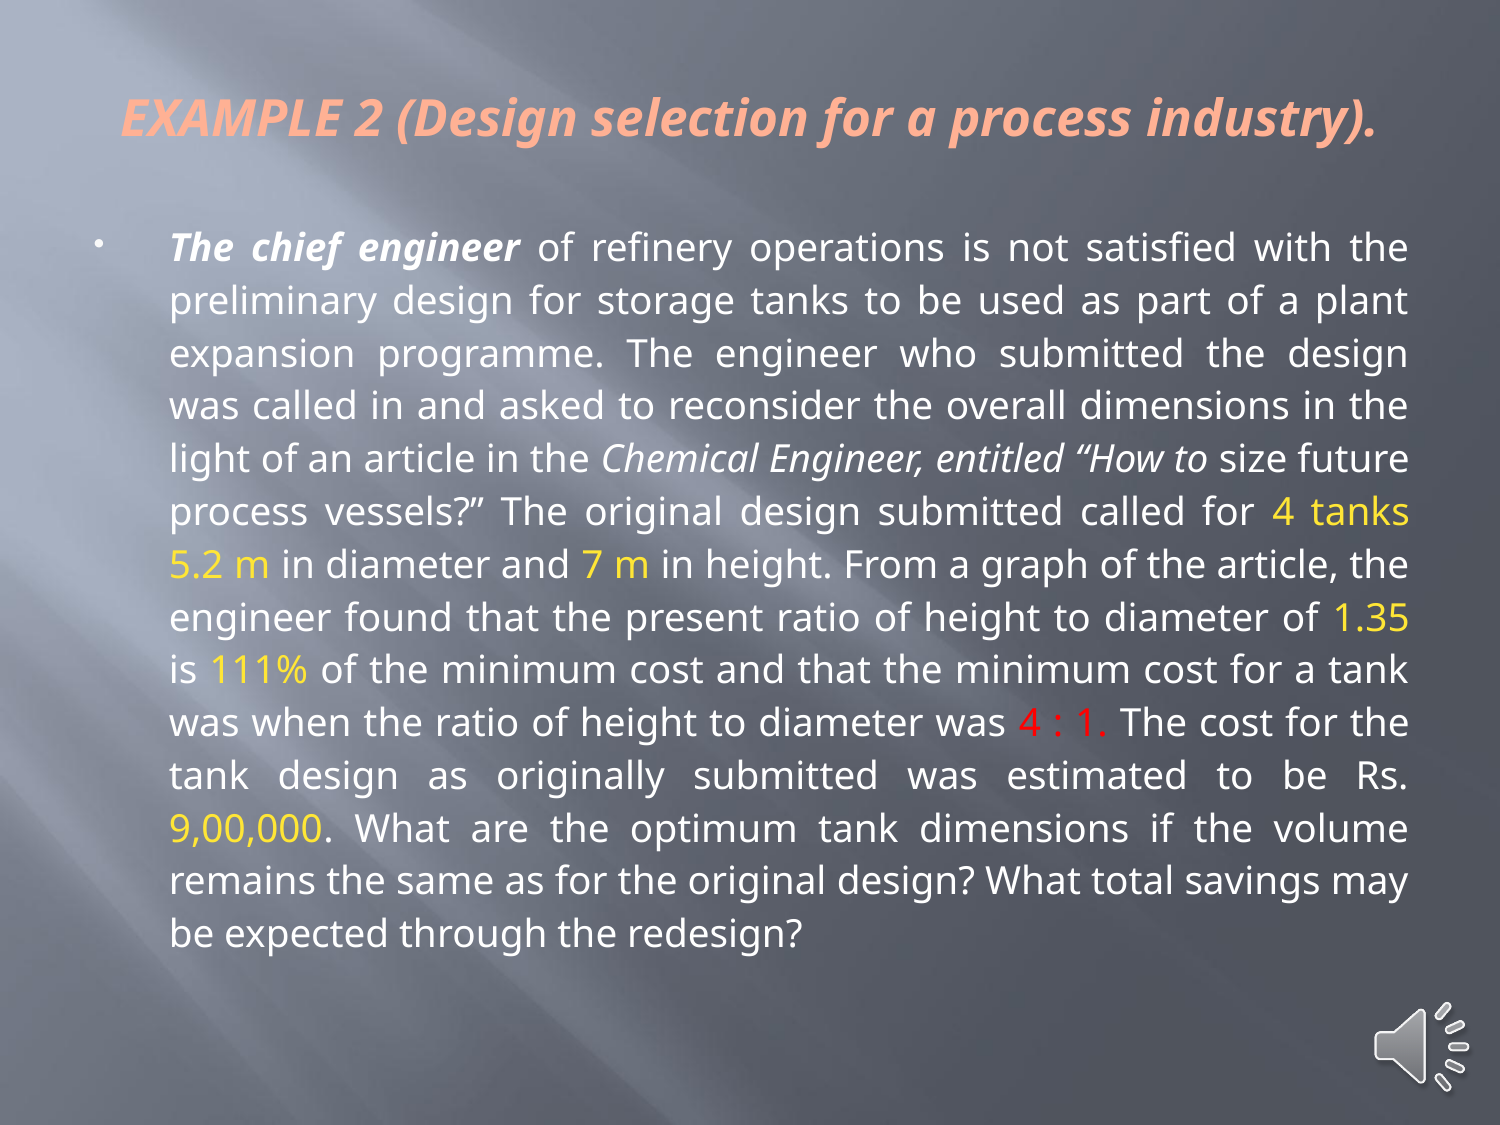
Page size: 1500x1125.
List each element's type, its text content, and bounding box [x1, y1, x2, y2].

picture [0, 0, 1500, 1125]
list The chief engineer of refinery operations is not satisfied with the preliminary design for storage tanks to be used as part of a plant expansion programme. The engineer who submitted the design was called in and asked to reconsider the overall dimensions in the light of an article in the Chemical Engineer, entitled “How to size future process vessels?” The original design submitted called for 4 tanks 5.2 m in diameter and 7 m in height. From a graph of the article, the engineer found that the present ratio of height to diameter of 1.35 is 111% of the minimum cost and that the minimum cost for a tank was when the ratio of height to diameter was 4 : 1. The cost for the tank design as originally submitted was estimated to be Rs. 9,00,000. What are the optimum tank dimensions if the volume remains the same as for the original design? What total savings may be expected through the redesign? [74, 212, 1426, 1006]
title EXAMPLE 2 (Design selection for a process industry). [75, 45, 1425, 188]
